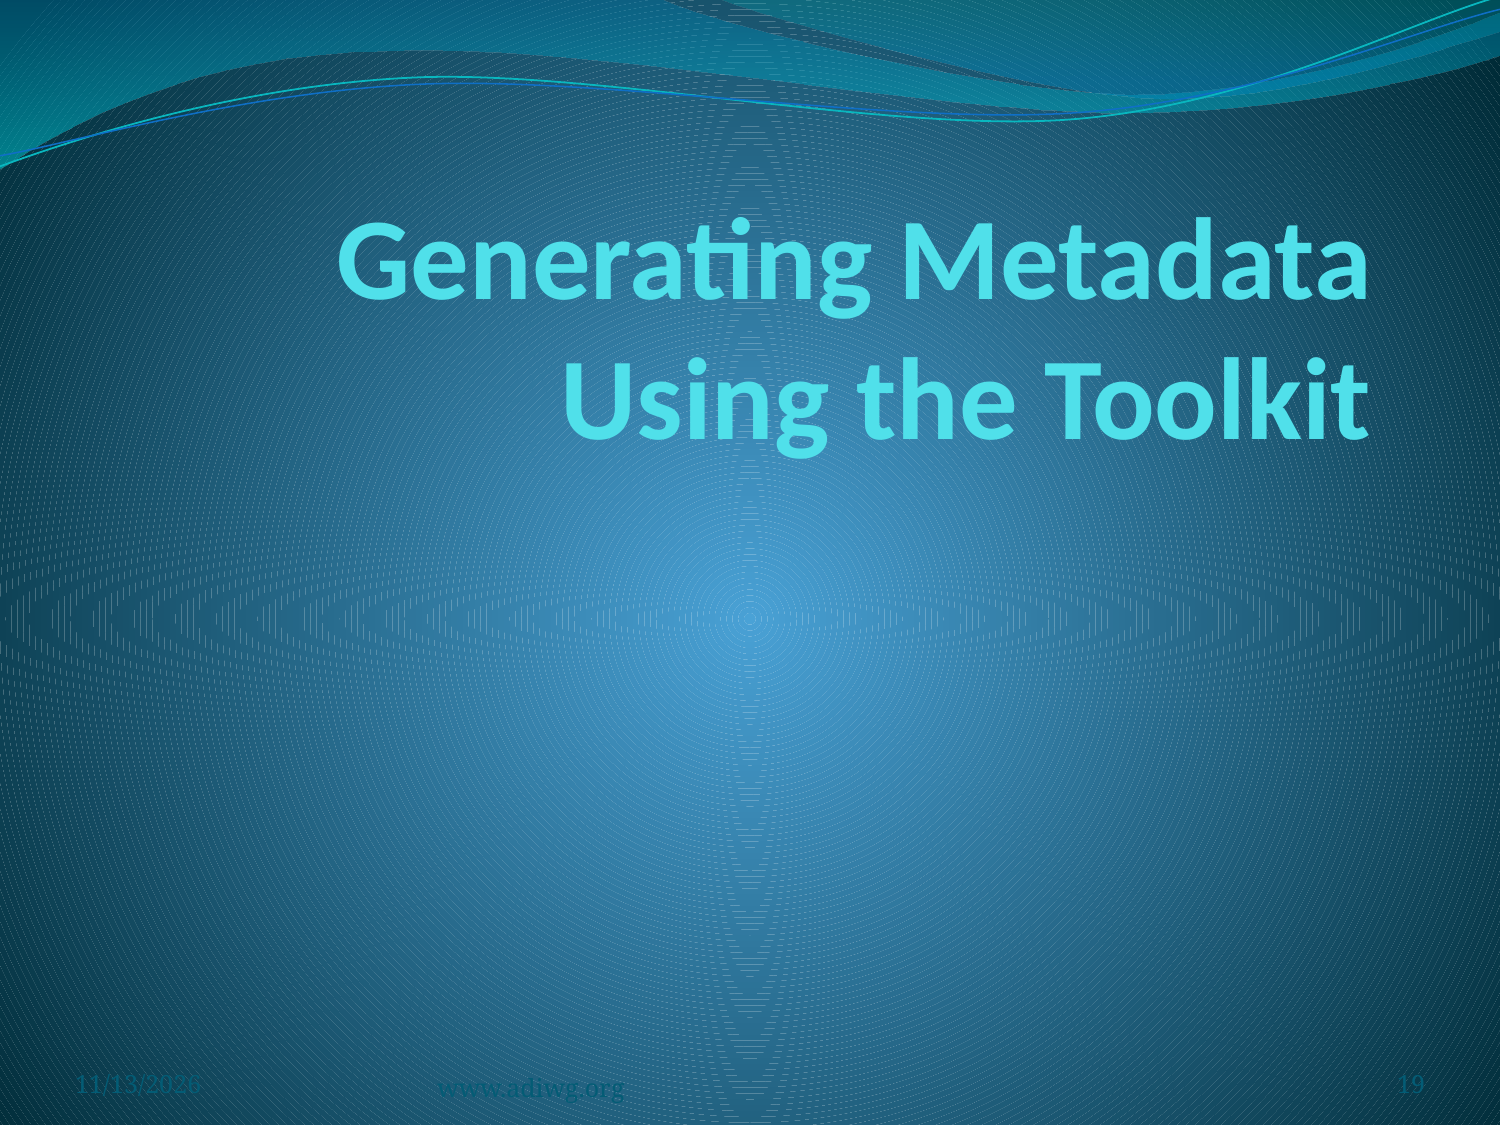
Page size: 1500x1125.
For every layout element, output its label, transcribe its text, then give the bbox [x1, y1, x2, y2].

footer www.adiwg.org [437, 1042, 988, 1103]
slide_number 19 [1299, 1042, 1425, 1103]
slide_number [75, 1042, 425, 1103]
title Generating Metadata Using the Toolkit [87, 162, 1376, 463]
